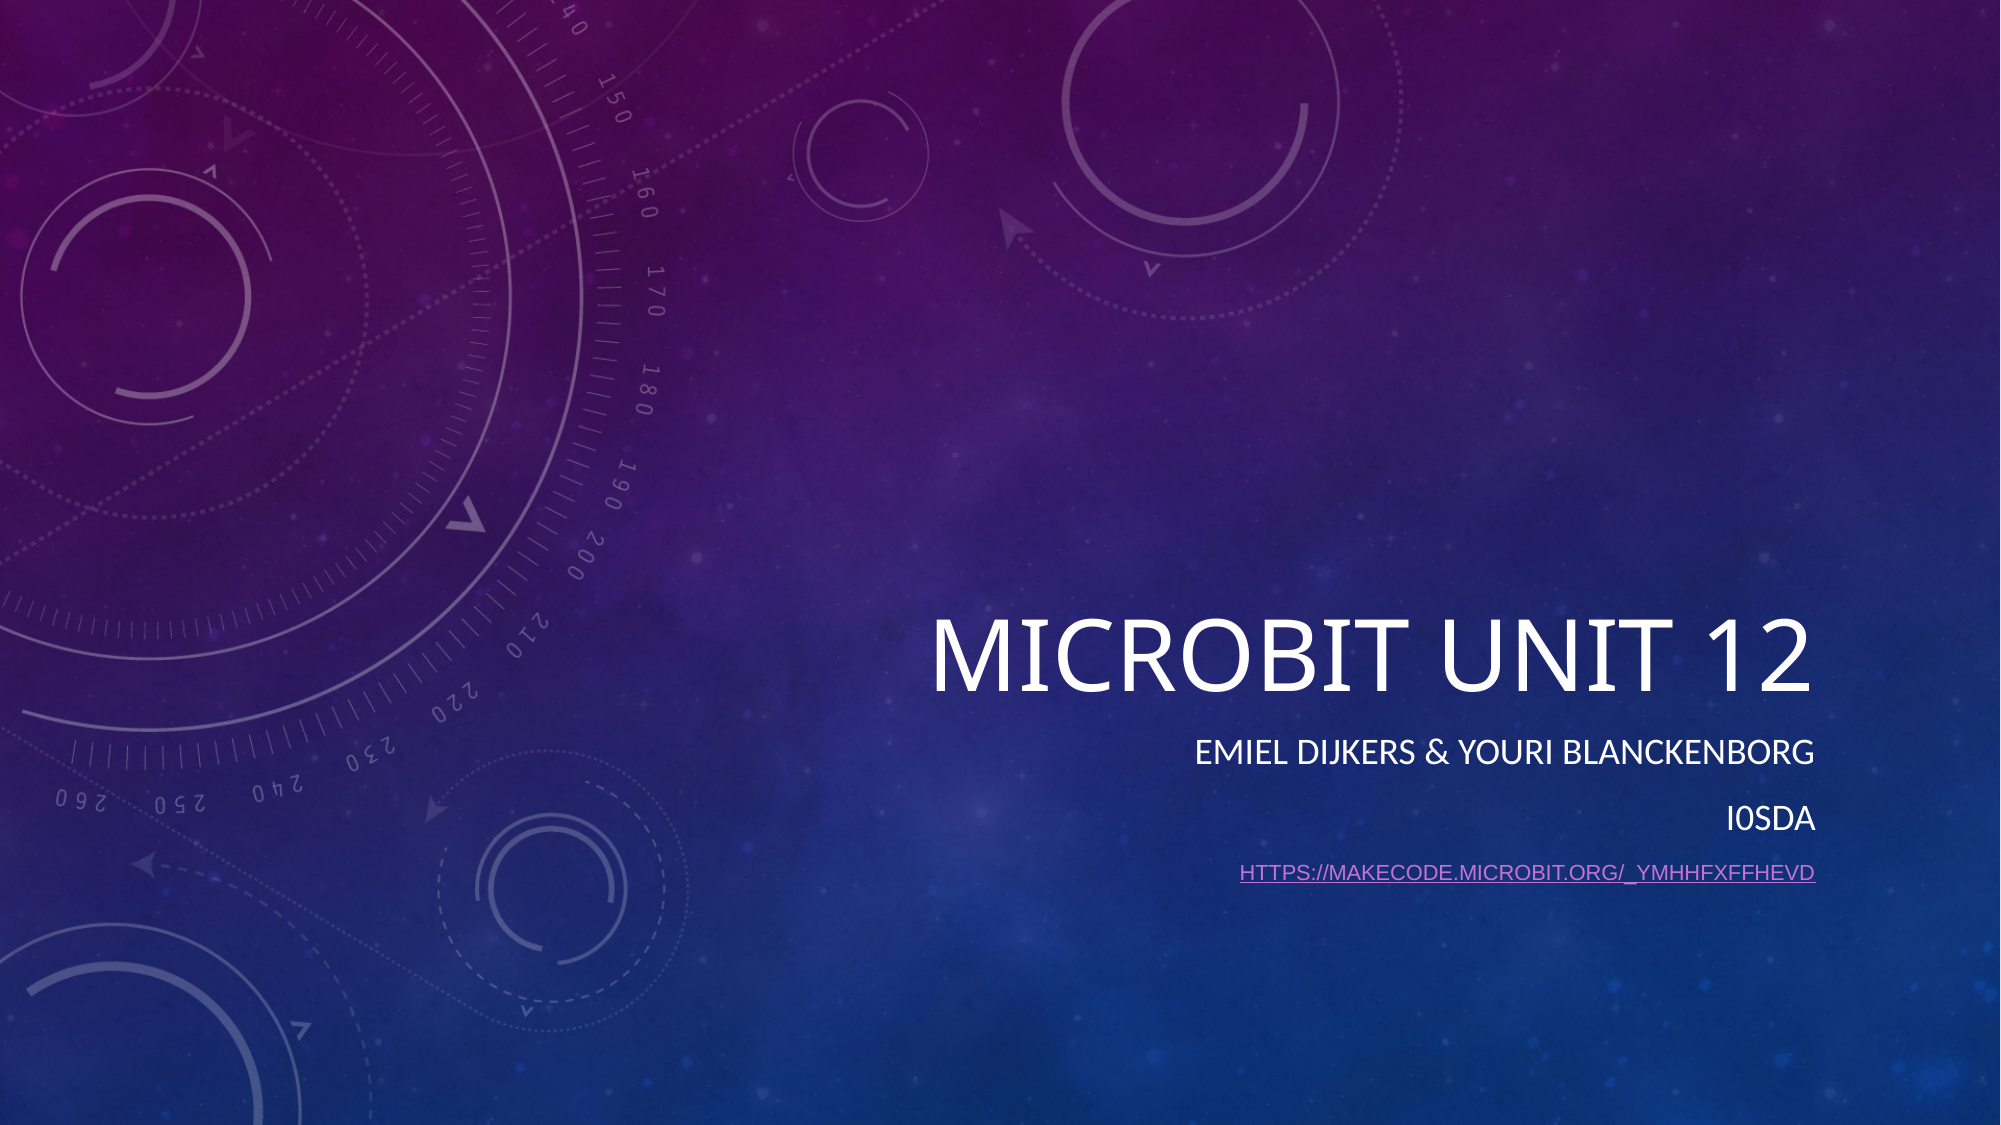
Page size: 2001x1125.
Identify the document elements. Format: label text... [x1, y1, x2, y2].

subtitle Emiel Dijkers & Youri Blanckenborg I0sda https://makecode.microbit.org/_YmhHfxFFHEVD [650, 719, 1831, 950]
picture [0, 0, 2001, 1125]
title Microbit Unit 12 [650, 322, 1831, 719]
